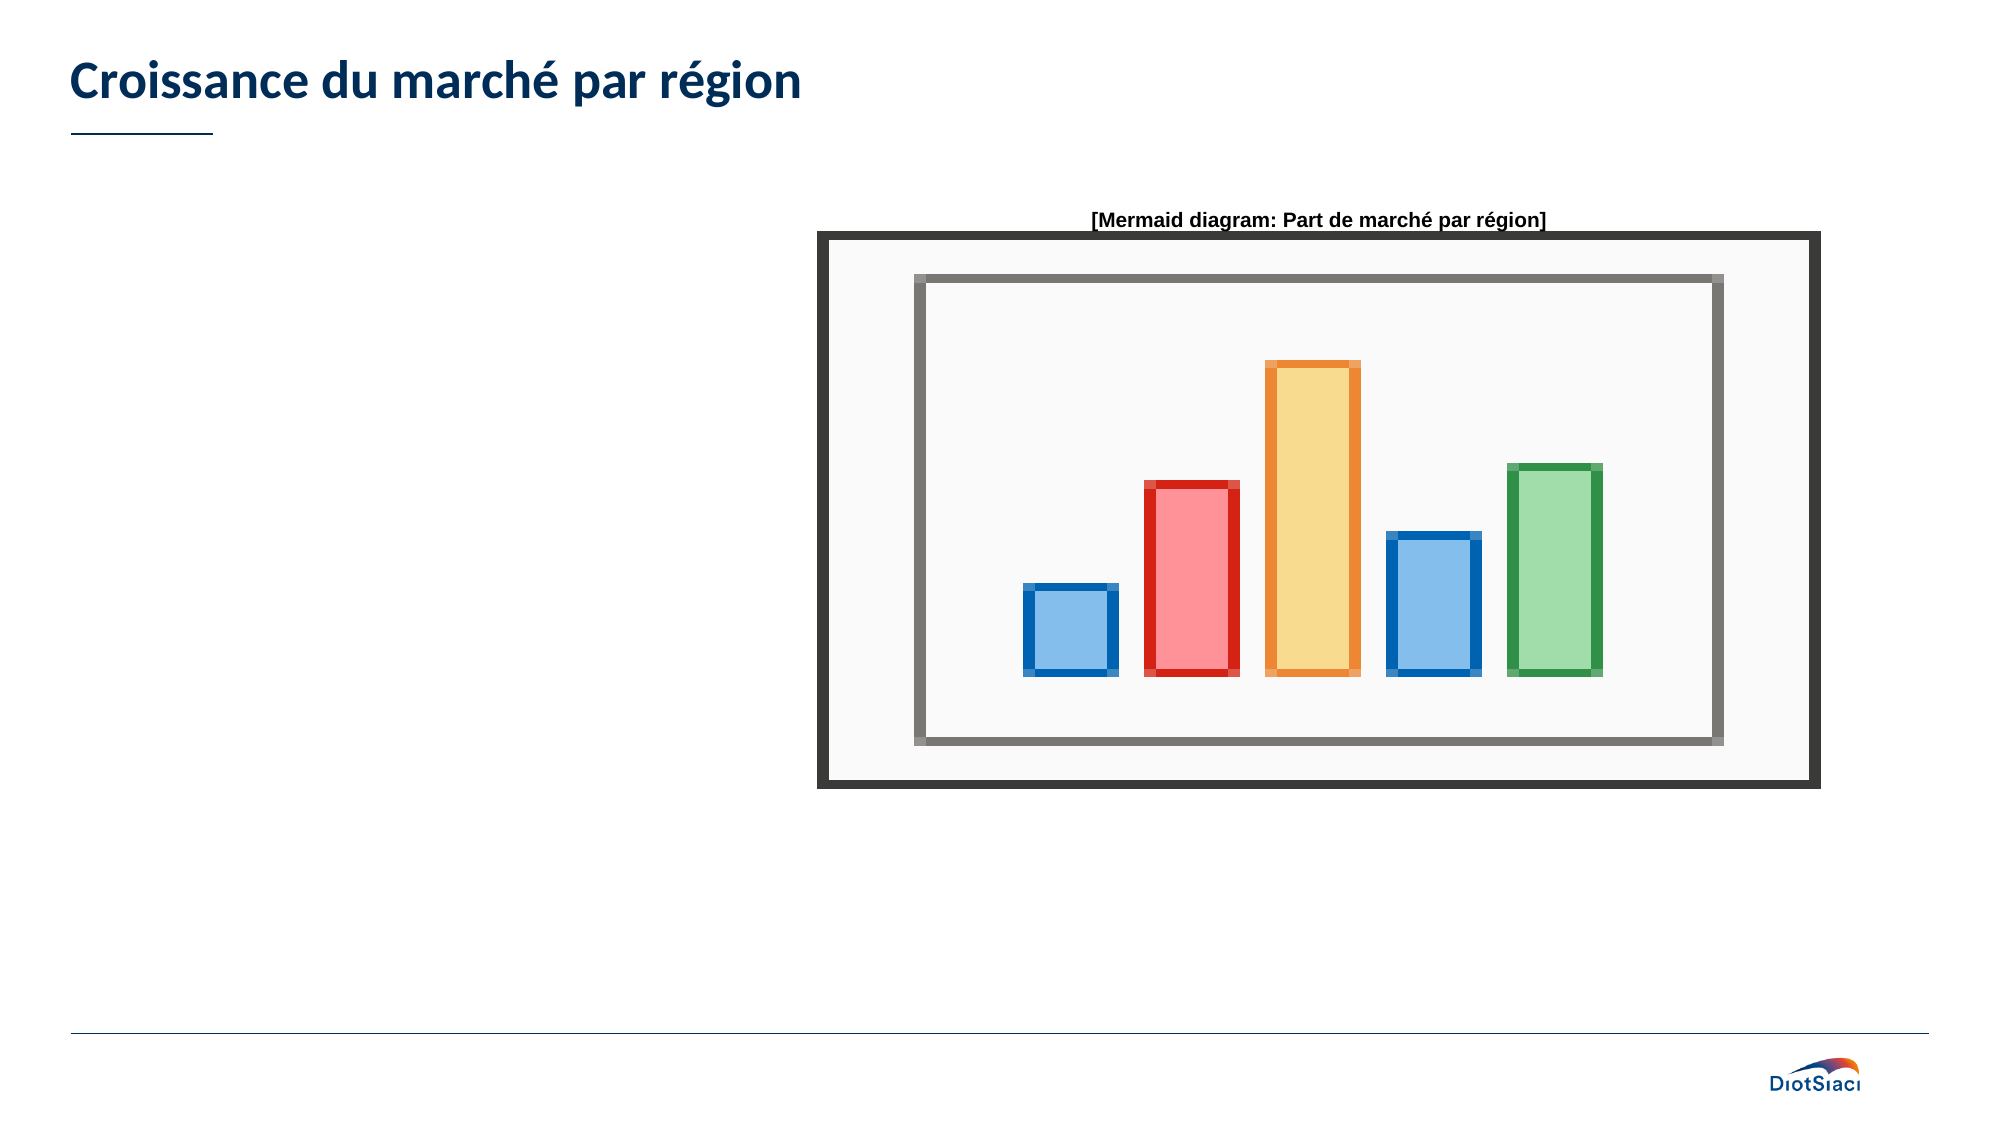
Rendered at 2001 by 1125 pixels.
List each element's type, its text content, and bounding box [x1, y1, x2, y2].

picture [1766, 1056, 1864, 1092]
title Croissance du marché par région [70, 0, 1930, 110]
text_box [Mermaid diagram: Part de marché par région] [781, 206, 1858, 815]
